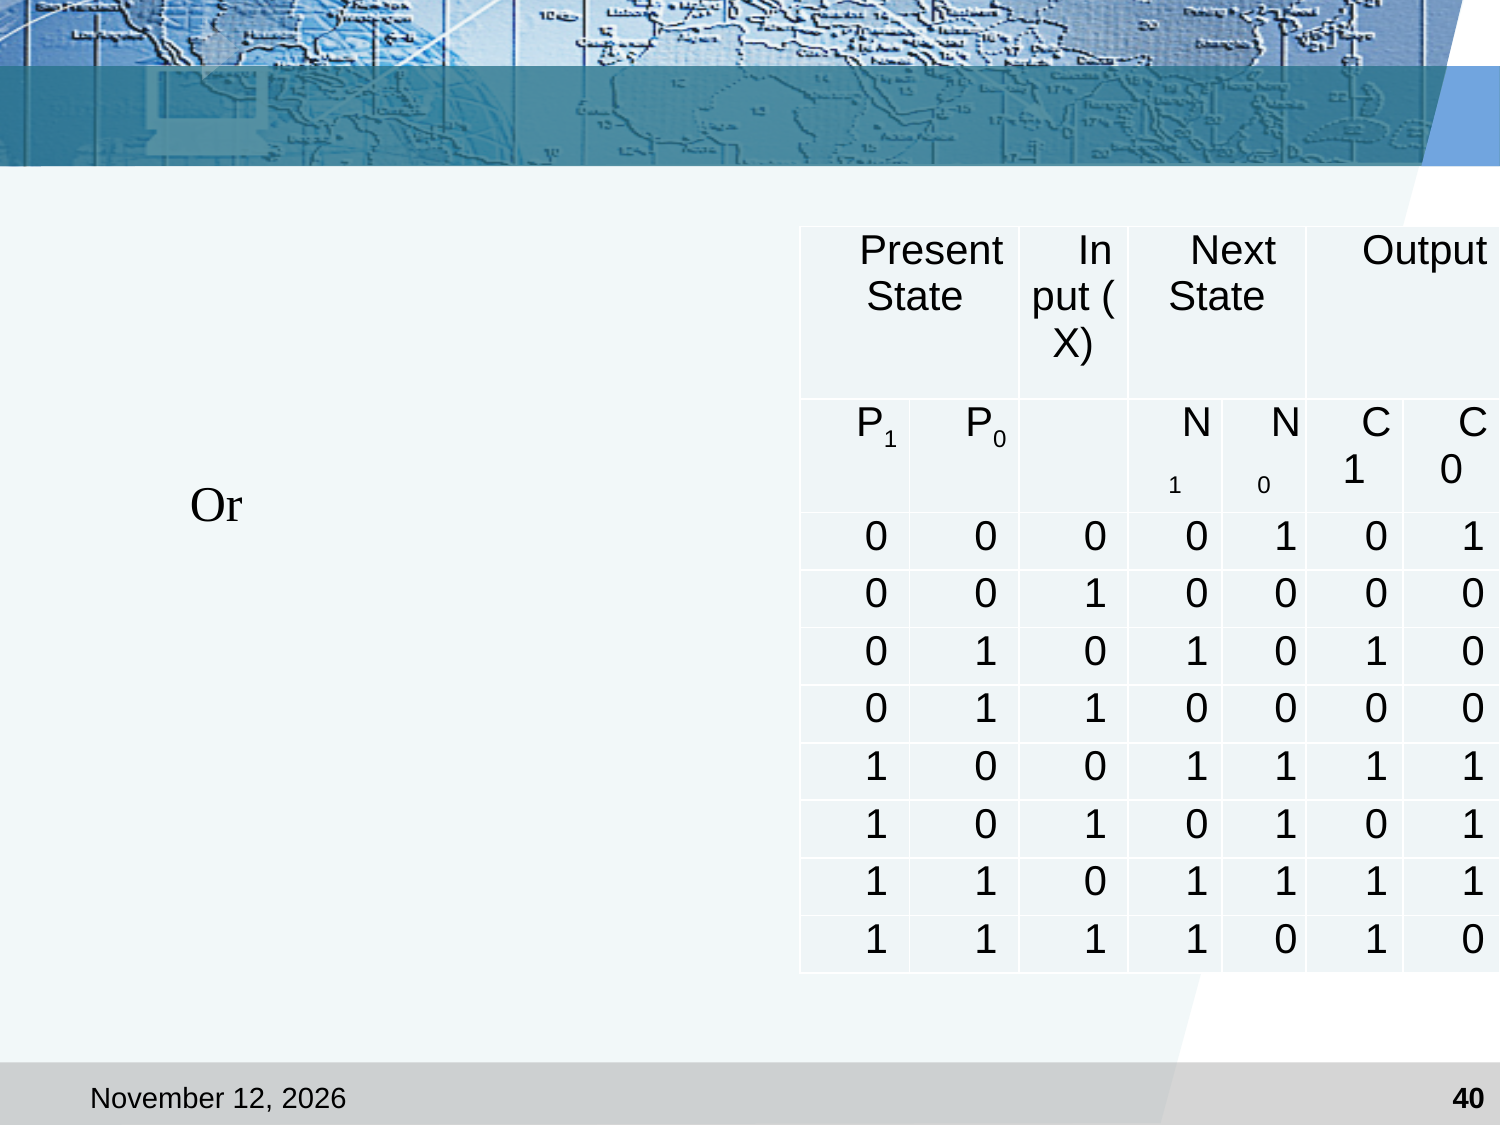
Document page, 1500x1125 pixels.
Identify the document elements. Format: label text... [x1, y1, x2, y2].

slide_number 40 [1149, 1072, 1500, 1125]
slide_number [75, 1072, 425, 1125]
picture [2, 0, 1463, 66]
